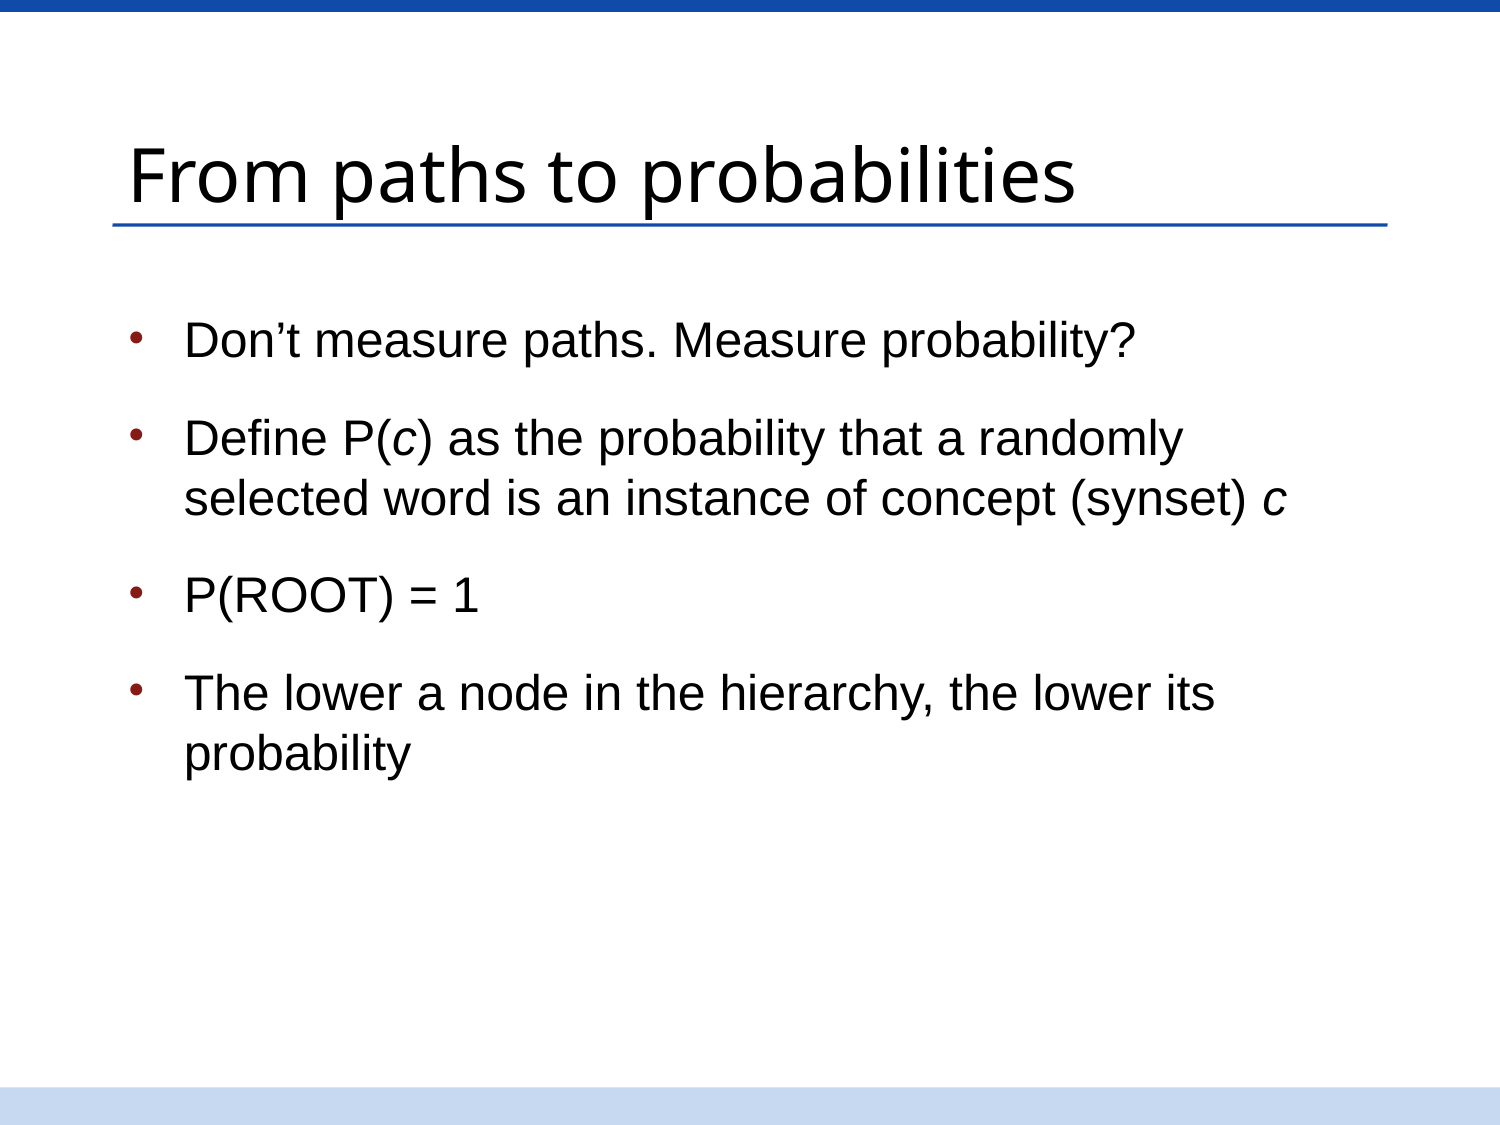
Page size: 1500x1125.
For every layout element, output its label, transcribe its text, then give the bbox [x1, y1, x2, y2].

list Don’t measure paths. Measure probability? Define P(c) as the probability that a randomly selected word is an instance of concept (synset) c P(ROOT) = 1 The lower a node in the hierarchy, the lower its probability [112, 299, 1388, 1013]
title From paths to probabilities [112, 62, 1388, 226]
